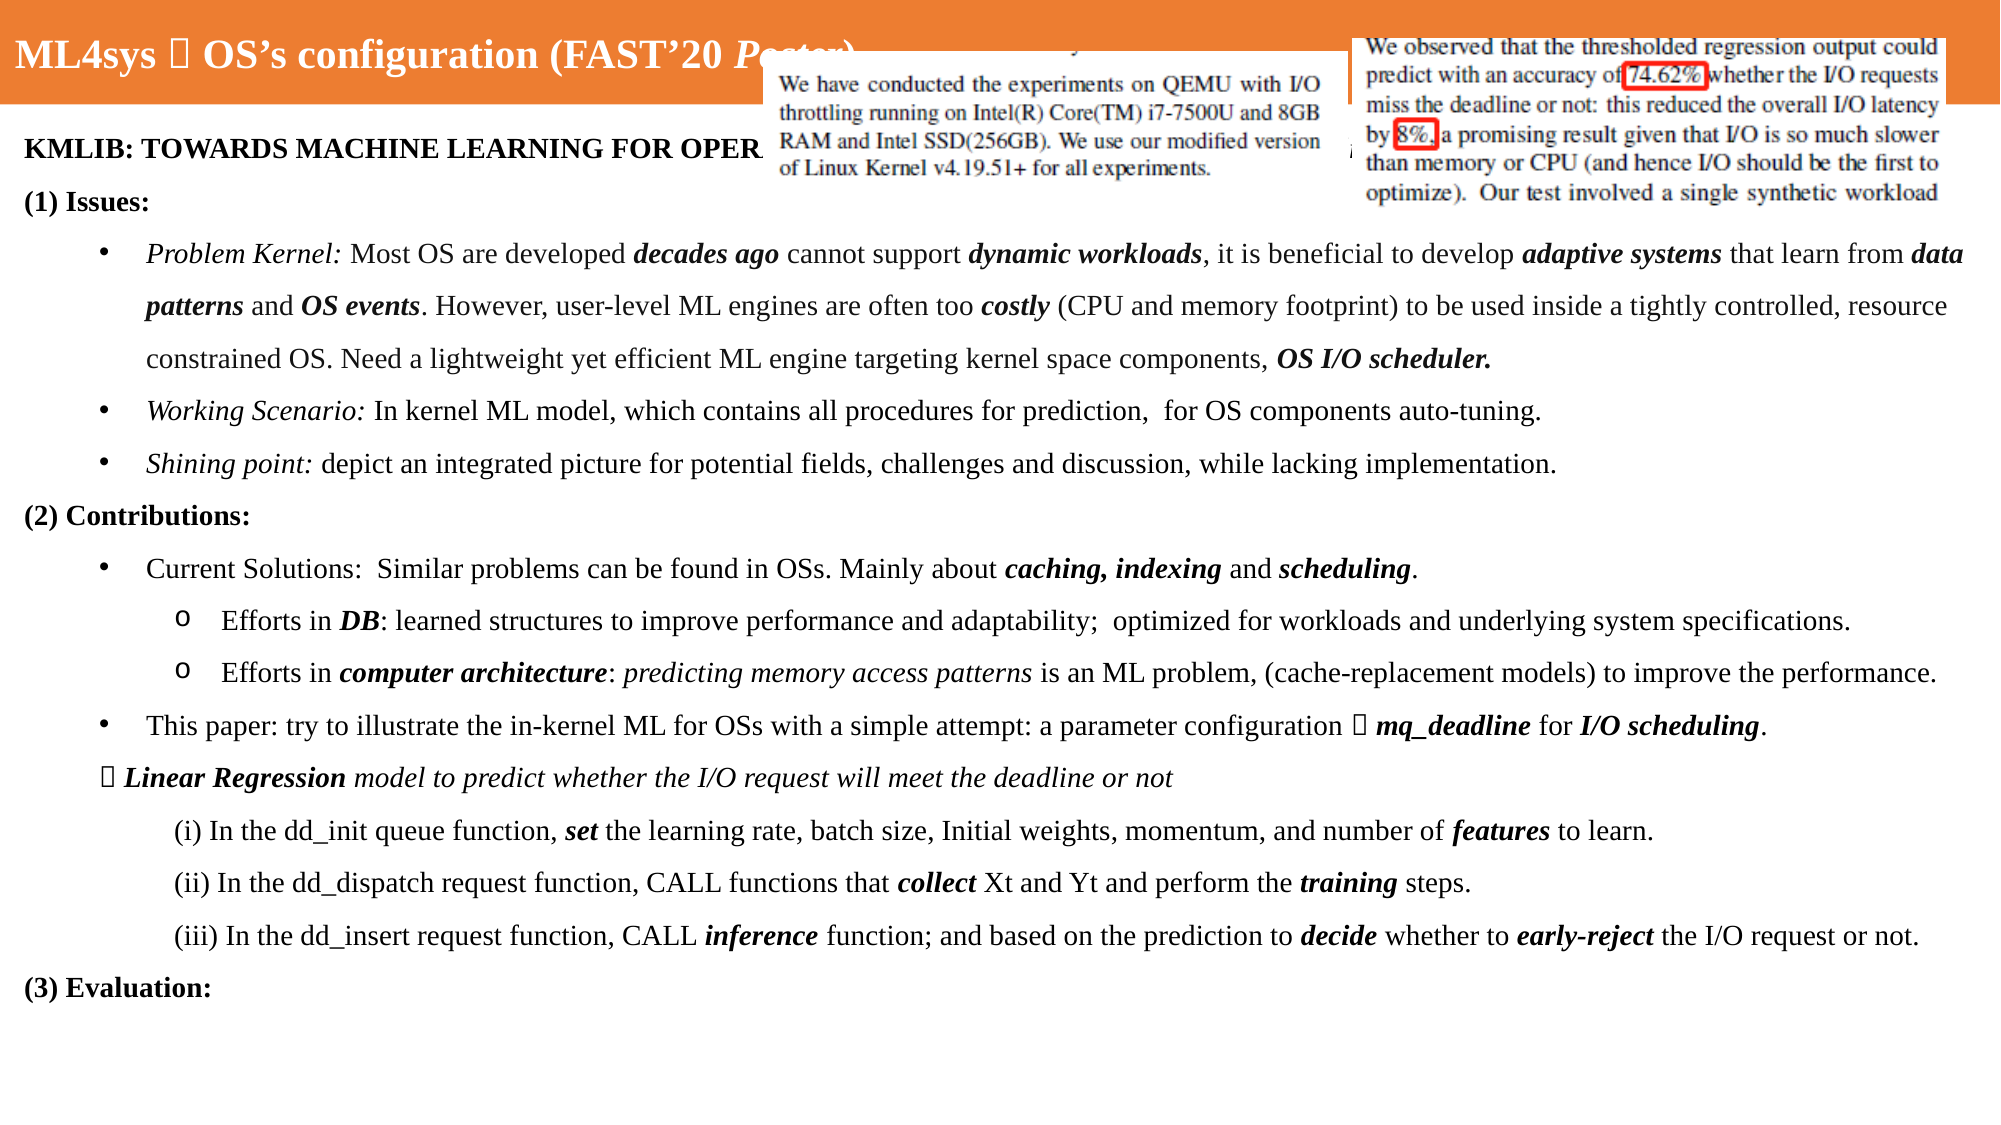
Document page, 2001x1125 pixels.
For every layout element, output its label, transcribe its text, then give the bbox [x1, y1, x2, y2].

text_box KMLIB: TOWARDS MACHINE LEARNING FOR OPERATING SYSTEMS; Ibrahim Umit Akgun, Ali Selman Aydin, Erez Zadok; Stony Brook University (1) Issues: Problem Kernel: Most OS are developed decades ago cannot support dynamic workloads, it is beneficial to develop adaptive systems that learn from data patterns and OS events. However, user-level ML engines are often too costly (CPU and memory footprint) to be used inside a tightly controlled, resource constrained OS. Need a lightweight yet efficient ML engine targeting kernel space components, OS I/O scheduler. Working Scenario: In kernel ML model, which contains all procedures for prediction, for OS components auto-tuning. Shining point: depict an integrated picture for potential fields, challenges and discussion, while lacking implementation. (2) Contributions: Current Solutions: Similar problems can be found in OSs. Mainly about caching, indexing and scheduling. Efforts in DB: learned structures to improve performance and adaptability; optimized for workloads and underlying system specifications. Efforts in computer architecture: predicting memory access patterns is an ML problem, (cache-replacement models) to improve the performance. This paper: try to illustrate the in-kernel ML for OSs with a simple attempt: a parameter configuration  mq_deadline for I/O scheduling.  Linear Regression model to predict whether the I/O request will meet the deadline or not (i) In the dd_init queue function, set the learning rate, batch size, Initial weights, momentum, and number of features to learn. (ii) In the dd_dispatch request function, CALL functions that collect Xt and Yt and perform the training steps. (iii) In the dd_insert request function, CALL inference function; and based on the prediction to decide whether to early-reject the I/O request or not. (3) Evaluation: [9, 104, 1991, 1011]
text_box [763, 38, 1946, 209]
text_box ML4sys  OS’s configuration (FAST’20 Poster) [0, 0, 2000, 105]
